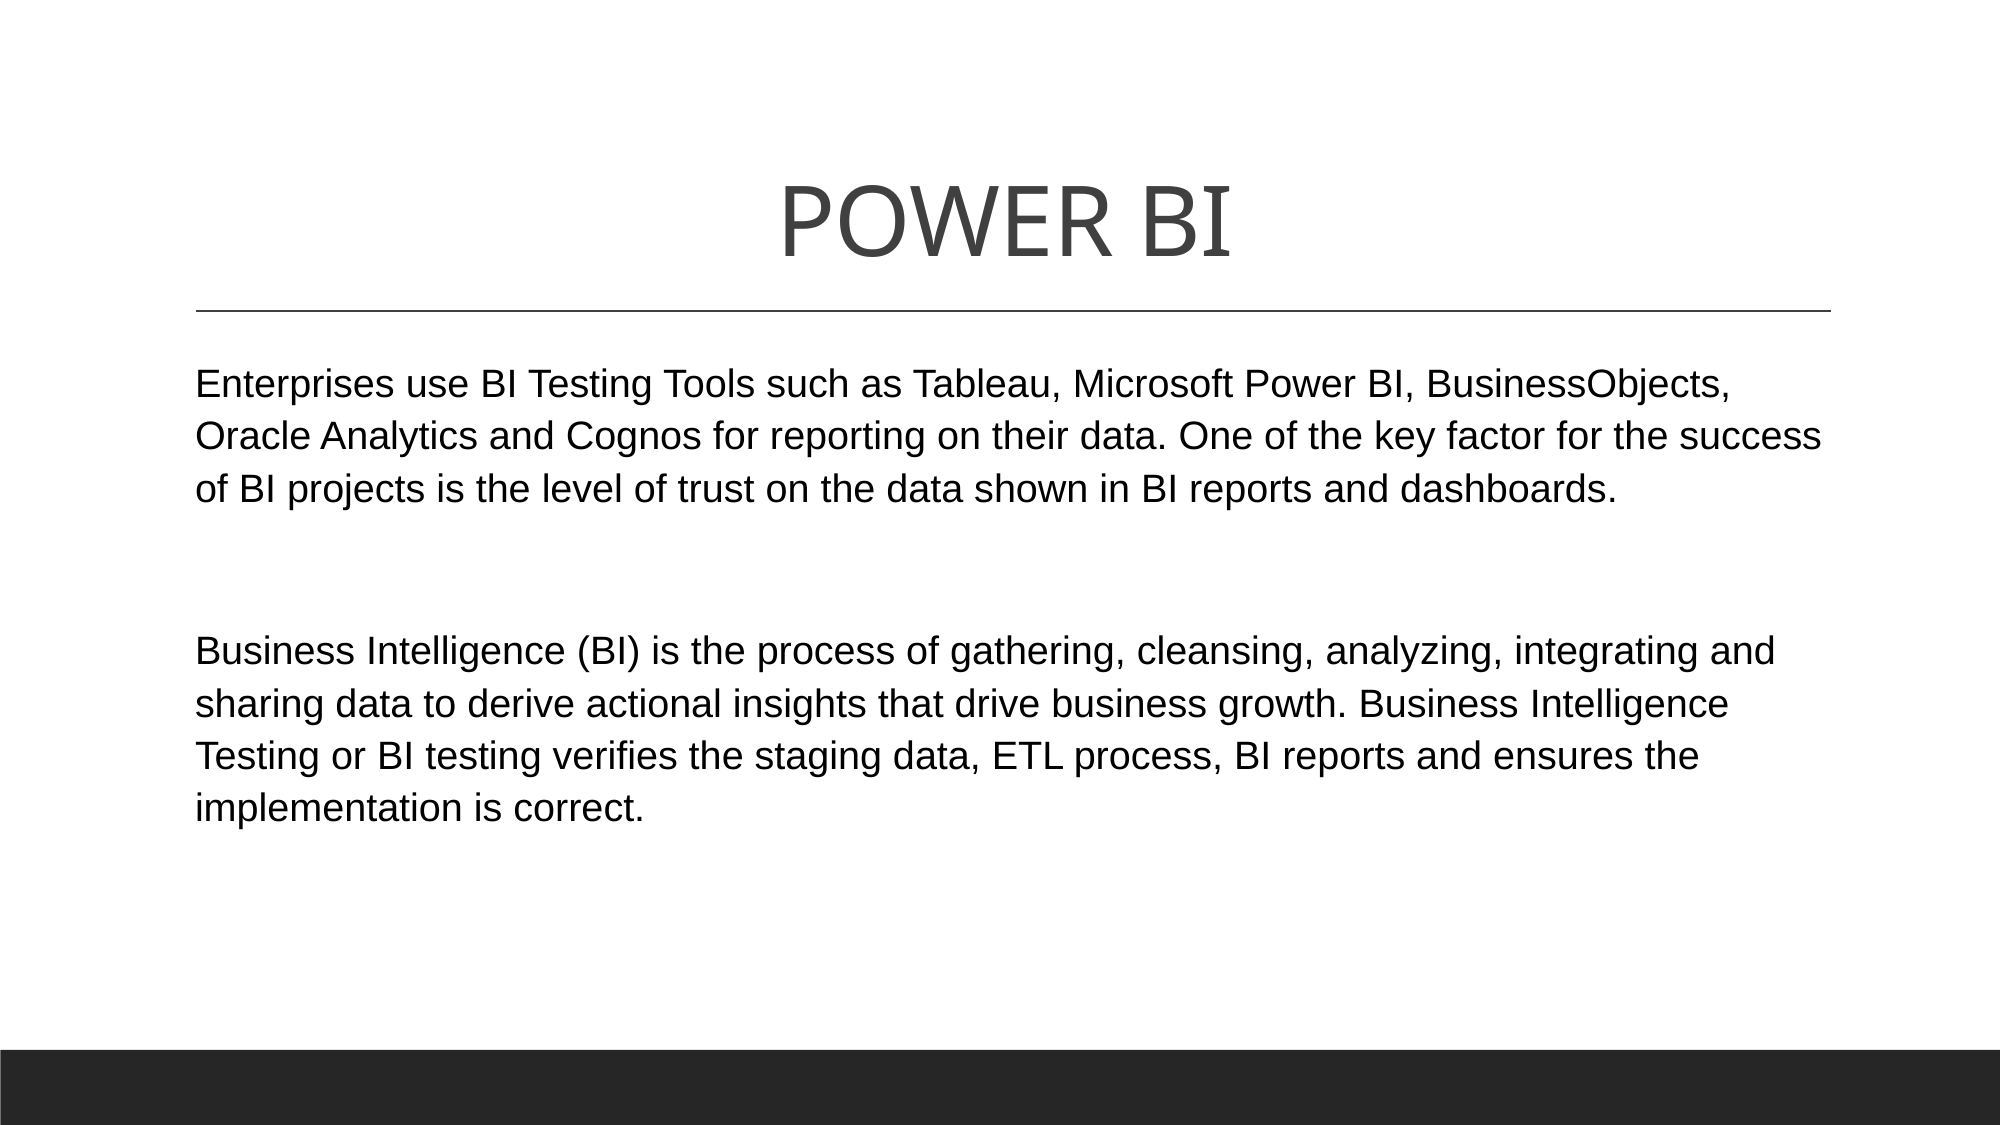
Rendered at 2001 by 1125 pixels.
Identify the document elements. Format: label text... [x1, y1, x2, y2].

title POWER BI [180, 47, 1830, 285]
list Enterprises use BI Testing Tools such as Tableau, Microsoft Power BI, BusinessObjects, Oracle Analytics and Cognos for reporting on their data. One of the key factor for the success of BI projects is the level of trust on the data shown in BI reports and dashboards. Business Intelligence (BI) is the process of gathering, cleansing, analyzing, integrating and sharing data to derive actional insights that drive business growth. Business Intelligence Testing or BI testing verifies the staging data, ETL process, BI reports and ensures the implementation is correct. [180, 345, 1830, 963]
